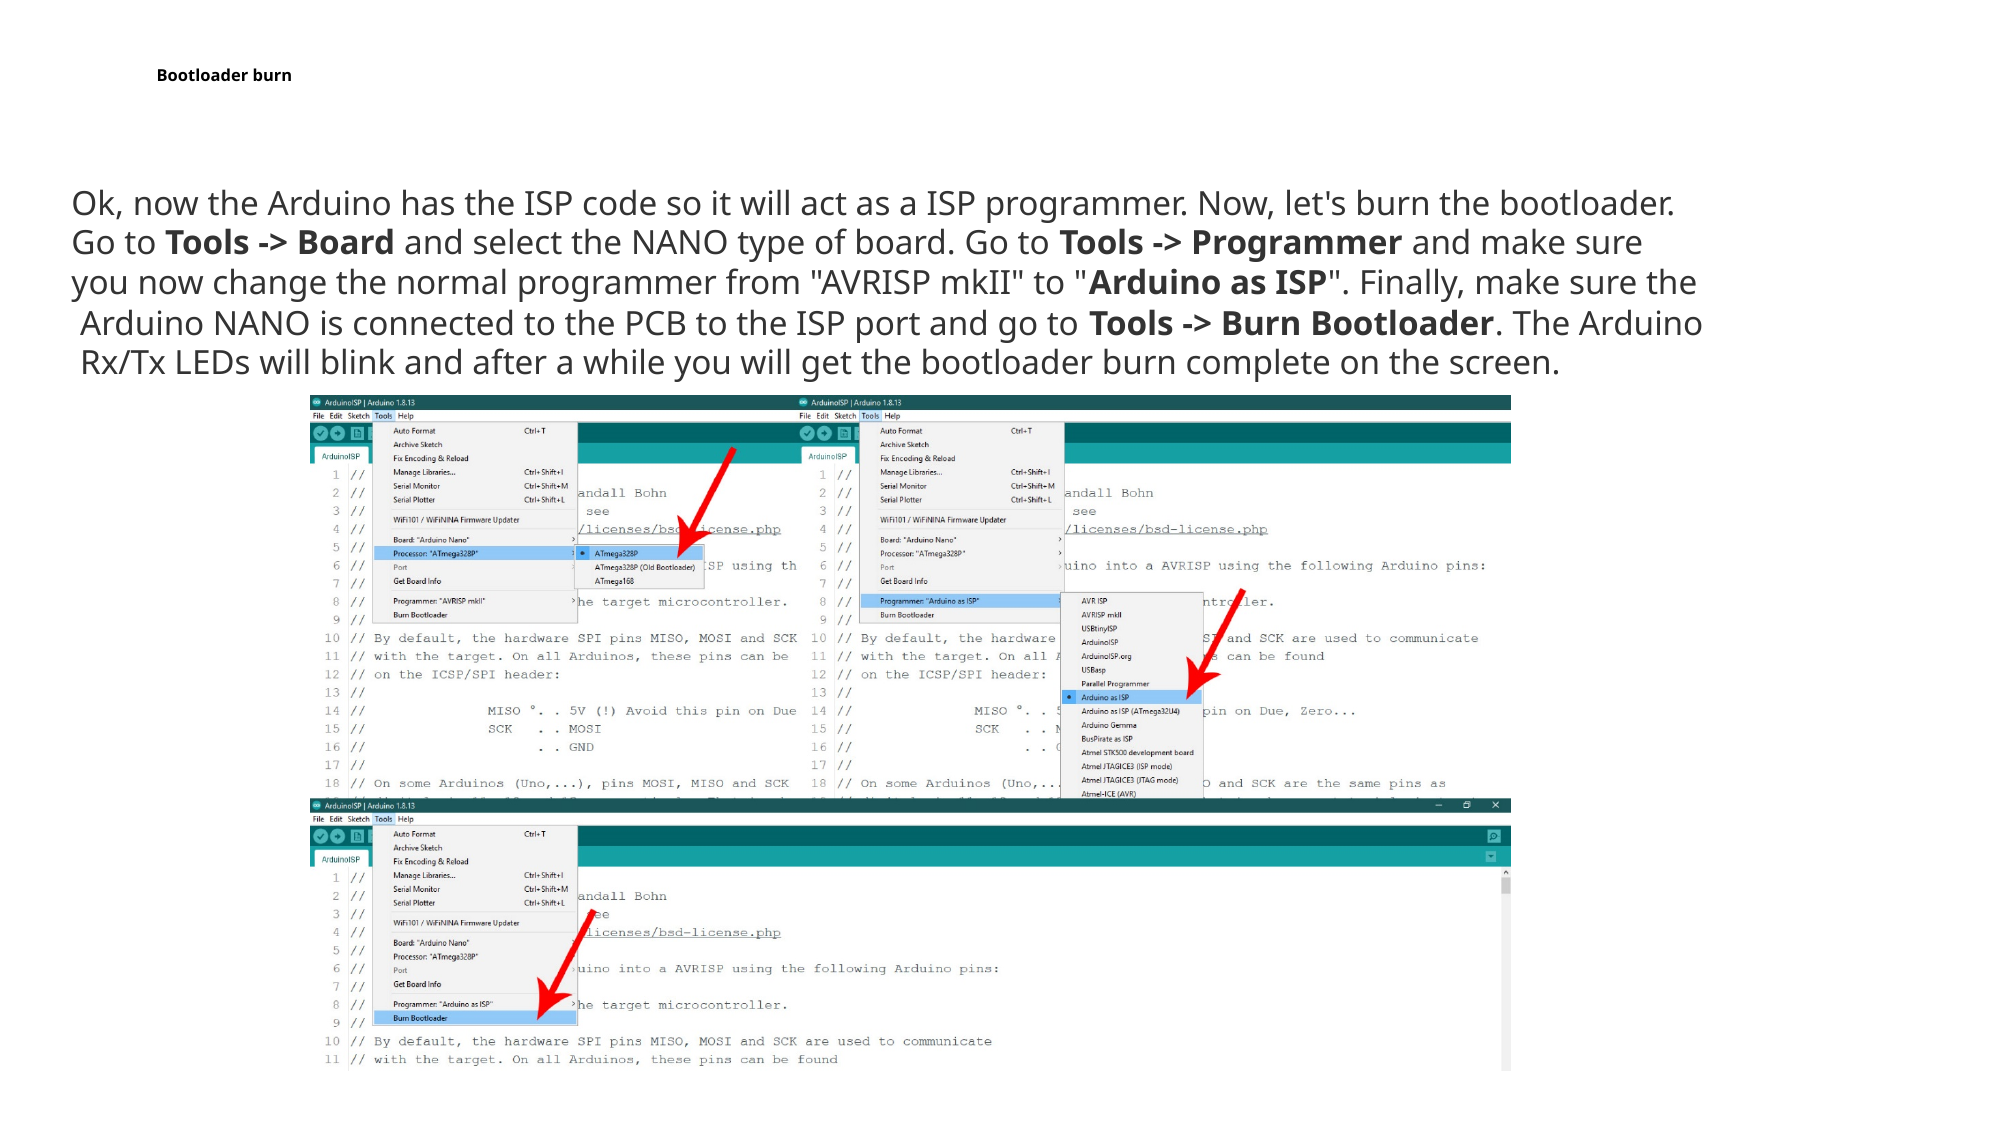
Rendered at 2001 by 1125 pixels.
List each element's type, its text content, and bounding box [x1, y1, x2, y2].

picture [310, 395, 1511, 1071]
text_box Ok, now the Arduino has the ISP code so it will act as a ISP programmer. Now, let's burn the bootloader. Go to Tools -> Board and select the NANO type of board. Go to Tools -> Programmer and make sure you now change the normal programmer from "AVRISP mkII" to "Arduino as ISP". Finally, make sure the Arduino NANO is connected to the PCB to the ISP port and go to Tools -> Burn Bootloader. The Arduino Rx/Tx LEDs will blink and after a while you will get the bootloader burn complete on the screen. [56, 174, 1871, 389]
title Bootloader burn [137, 59, 1000, 94]
